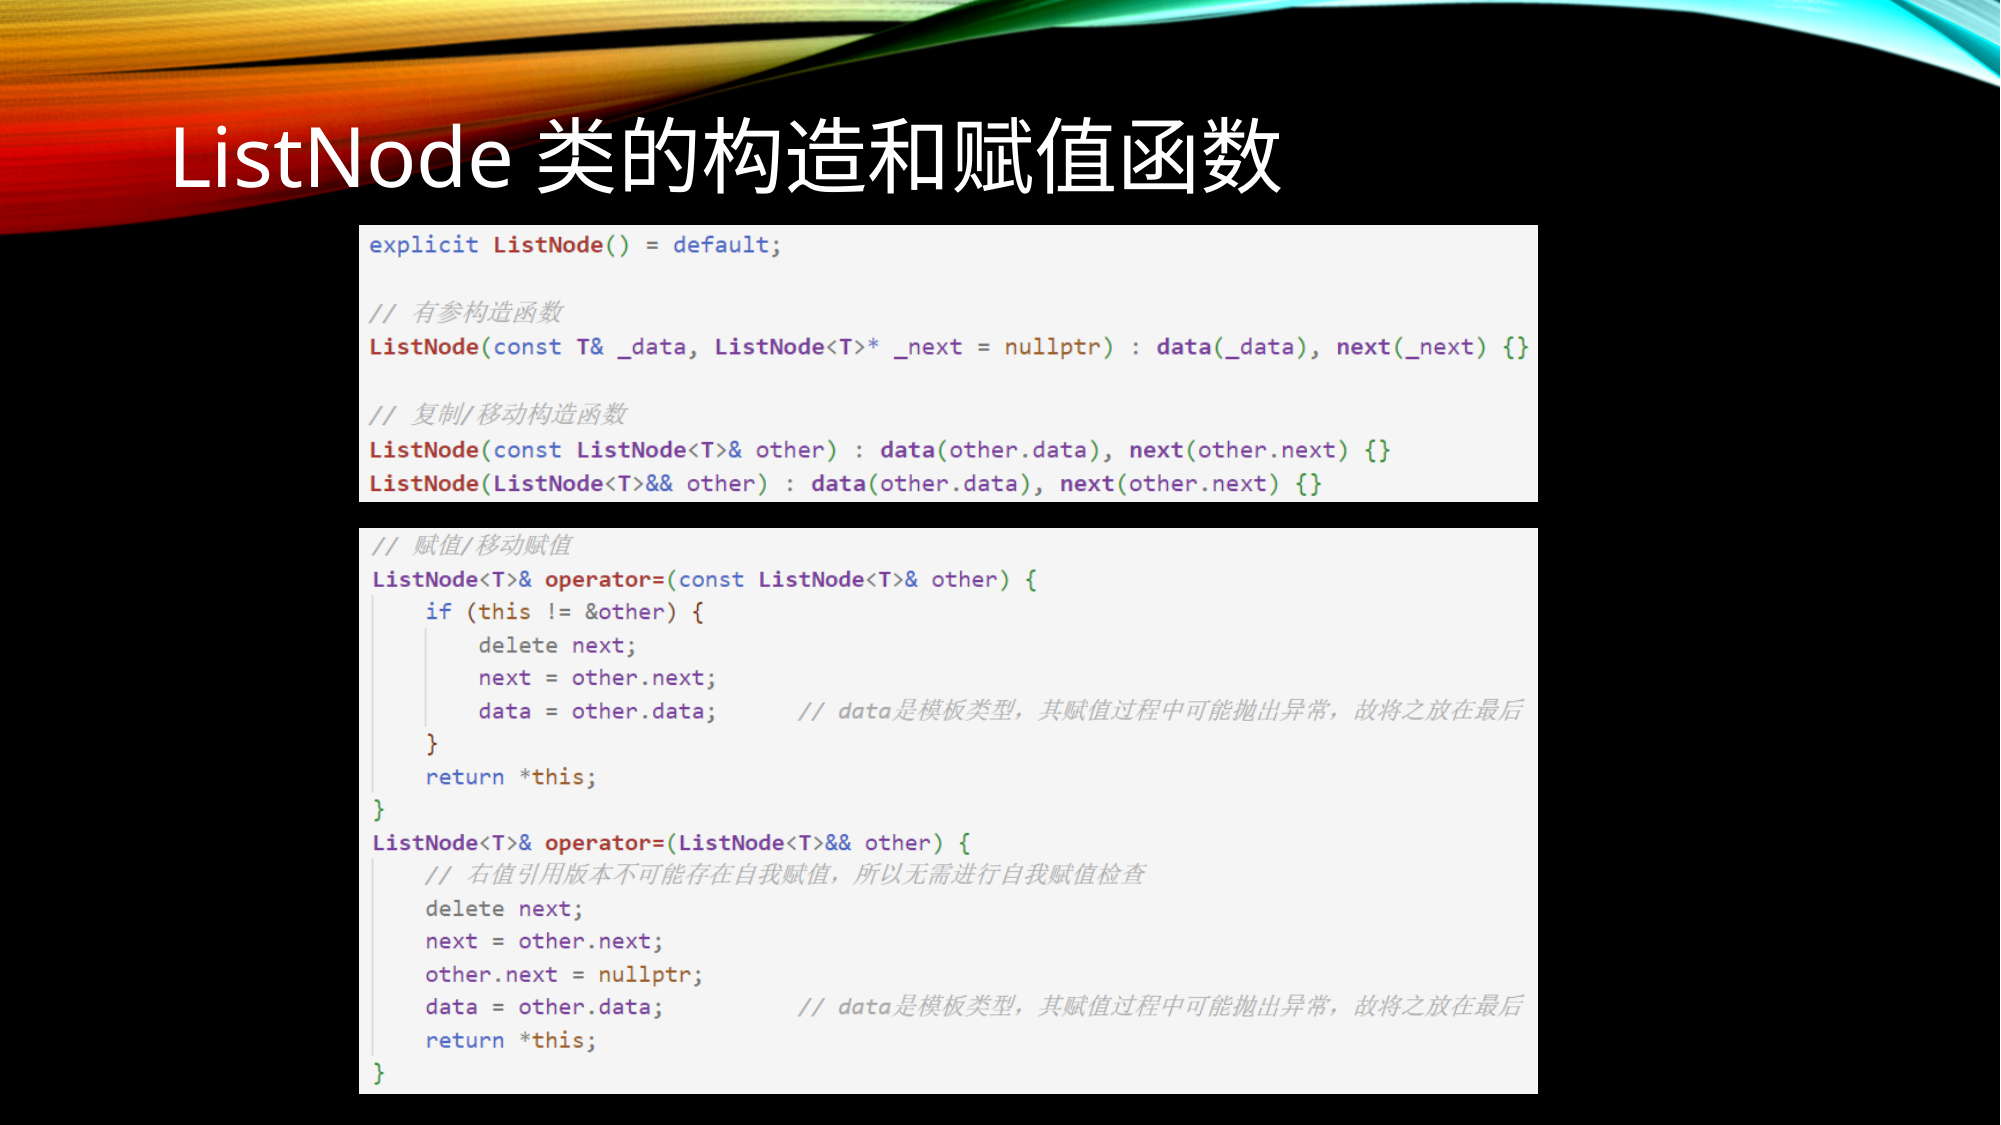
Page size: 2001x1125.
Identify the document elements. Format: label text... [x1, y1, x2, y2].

picture [359, 528, 1538, 1094]
title ListNode类的构造和赋值函数 [153, 54, 1847, 267]
picture [0, 0, 2000, 237]
picture [359, 225, 1538, 503]
